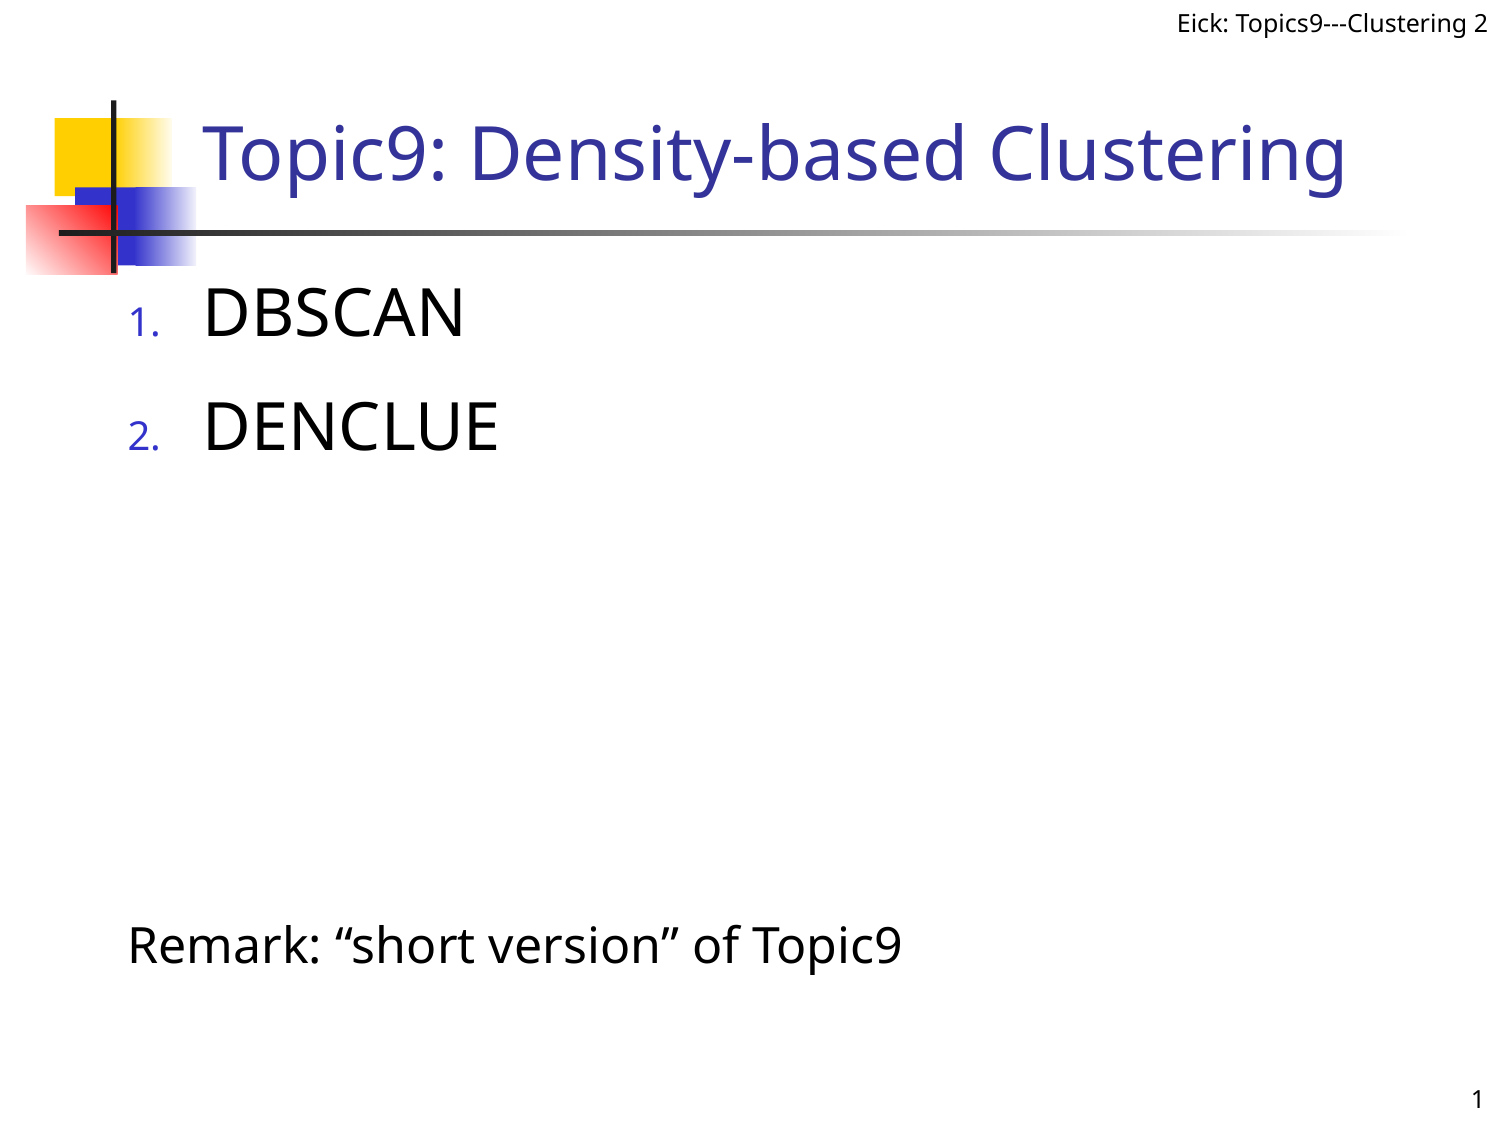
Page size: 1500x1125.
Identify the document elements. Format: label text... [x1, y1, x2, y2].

slide_number 1 [1187, 1062, 1500, 1125]
title Topic9: Density-based Clustering [187, 139, 1374, 204]
list DBSCAN DENCLUE Remark: “short version” of Topic9 [112, 262, 1438, 1076]
